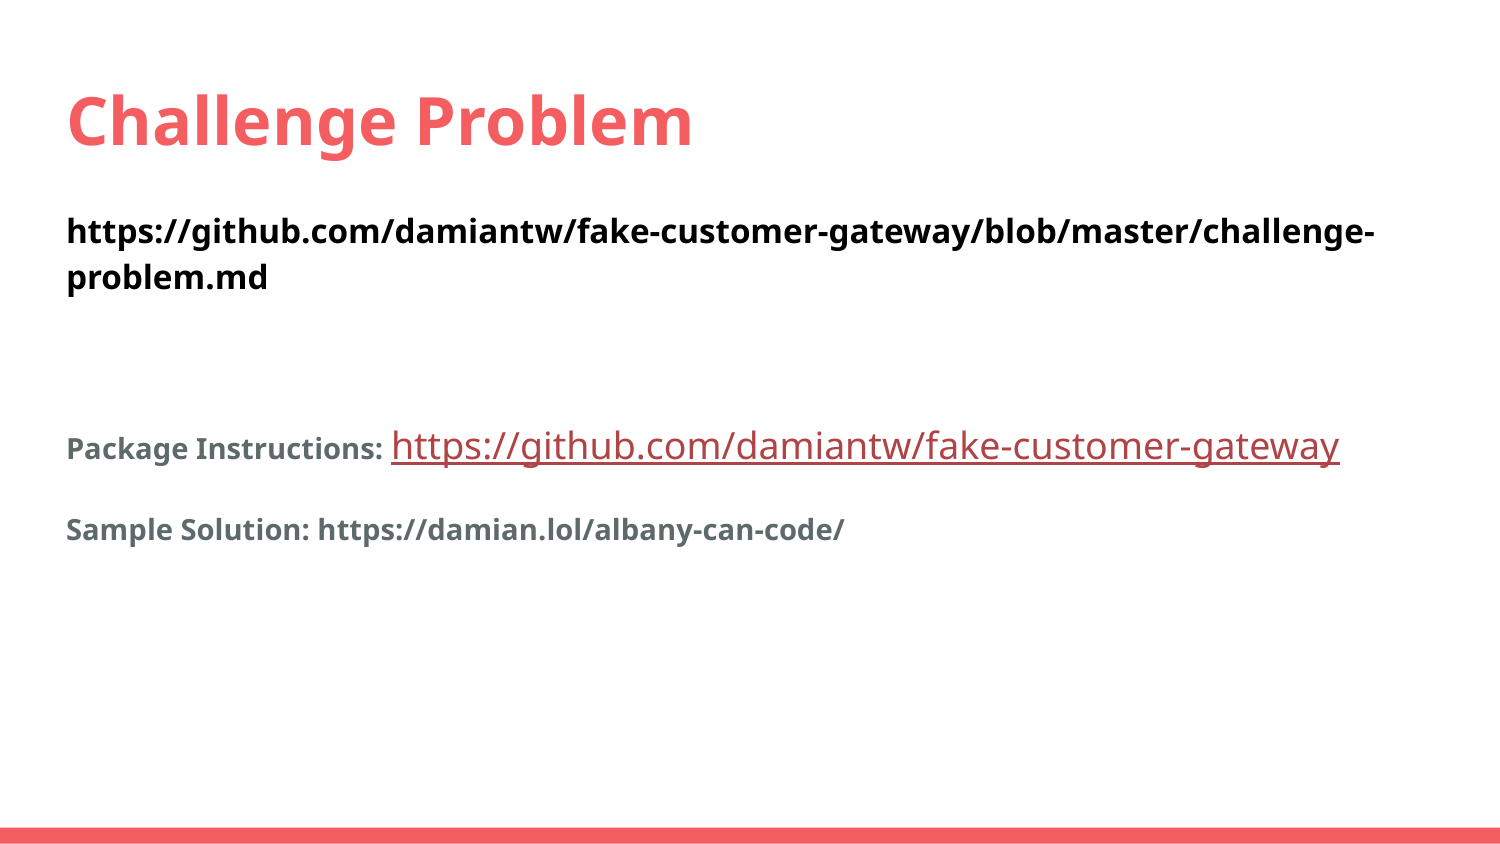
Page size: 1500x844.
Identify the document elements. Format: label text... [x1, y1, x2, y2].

title Challenge Problem [51, 64, 1449, 167]
list https://github.com/damiantw/fake-customer-gateway/blob/master/challenge-problem.md Package Instructions: https://github.com/damiantw/fake-customer-gateway Sample Solution: https://damian.lol/albany-can-code/ [51, 189, 1449, 750]
